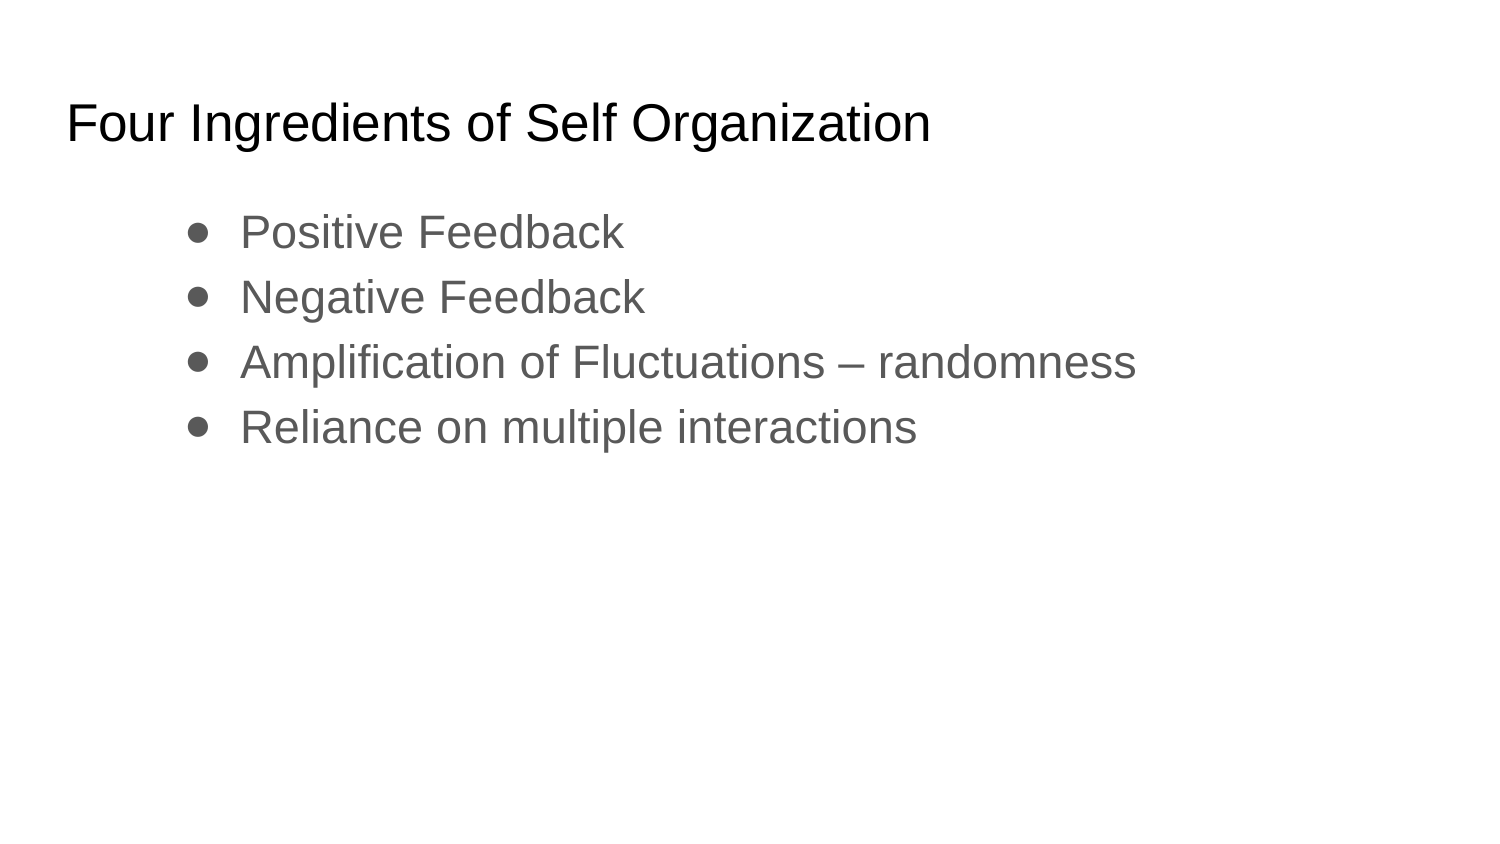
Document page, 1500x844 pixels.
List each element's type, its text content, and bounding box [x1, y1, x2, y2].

title Four Ingredients of Self Organization [51, 72, 1449, 167]
list Positive Feedback Negative Feedback Amplification of Fluctuations – randomness Reliance on multiple interactions [150, 178, 1425, 741]
